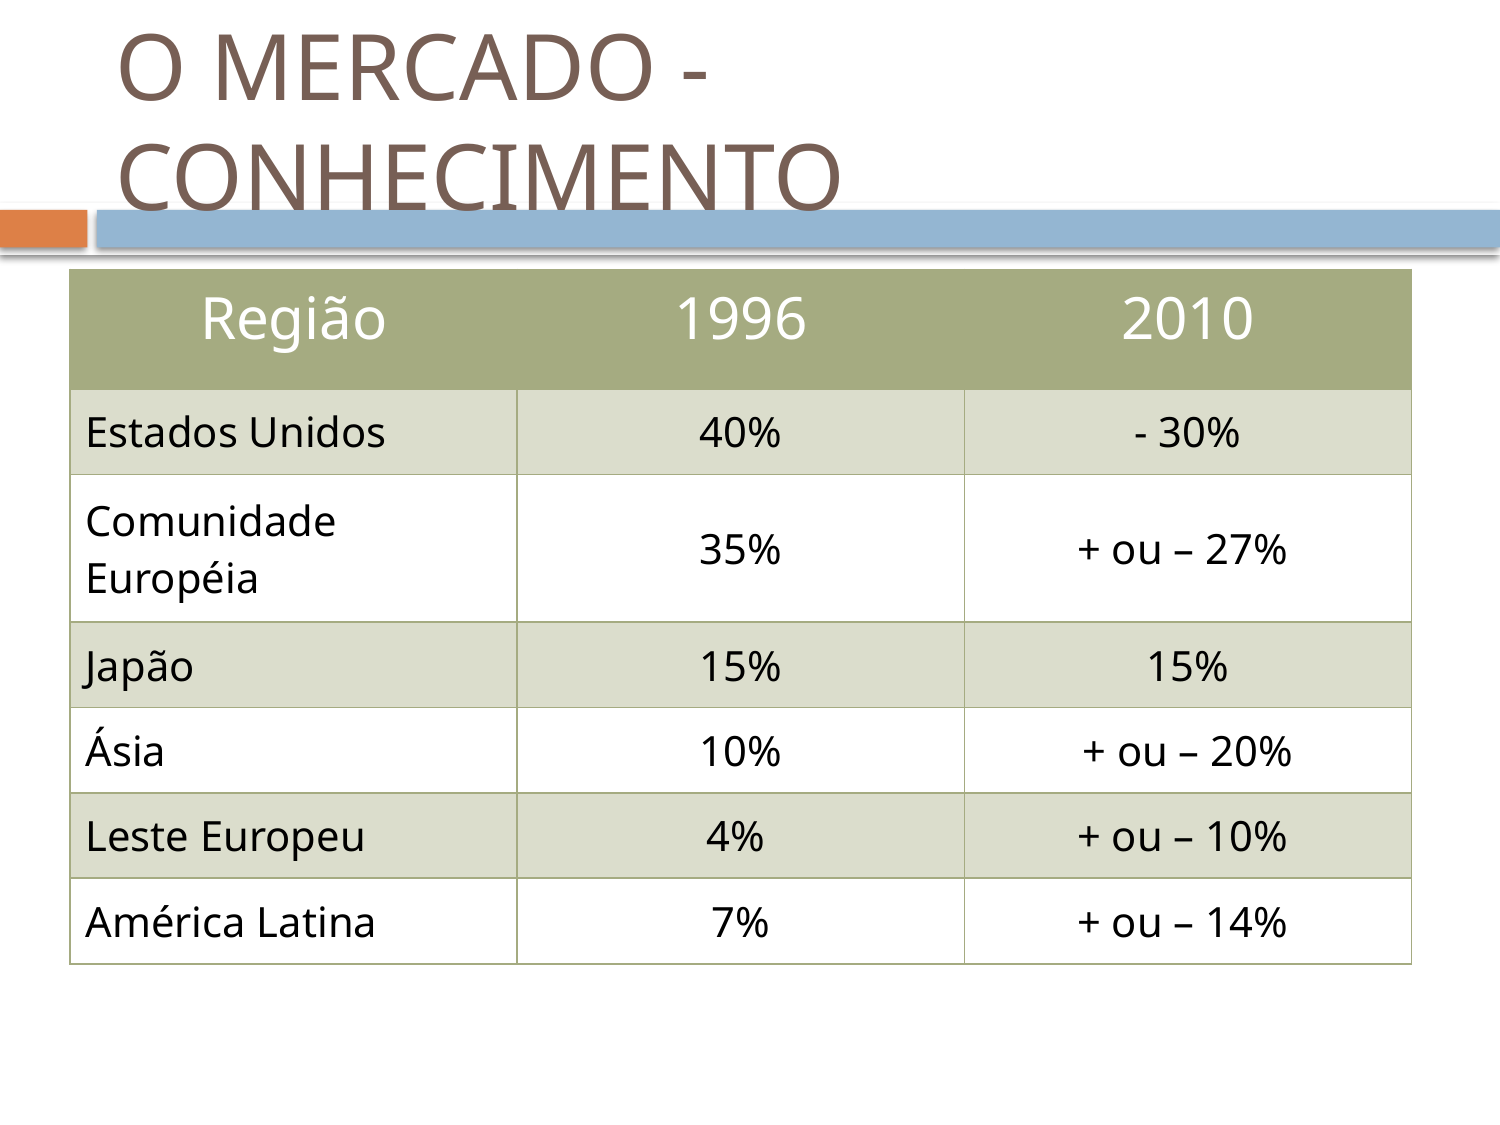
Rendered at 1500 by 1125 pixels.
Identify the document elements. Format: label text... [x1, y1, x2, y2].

table_cell 10% [518, 708, 964, 792]
table_cell + ou – 10% [965, 794, 1411, 877]
table_header 2010 [965, 270, 1411, 388]
table_cell + ou – 27% [965, 475, 1411, 621]
table_cell 7% [518, 879, 964, 963]
table_cell Ásia [71, 708, 516, 792]
table_cell América Latina [71, 879, 516, 963]
table_header Região [71, 270, 516, 388]
table_cell Japão [71, 623, 516, 707]
table_cell 15% [518, 623, 964, 707]
table_cell 4% [518, 794, 964, 877]
table_cell - 30% [965, 390, 1411, 474]
table_cell Comunidade Européia [71, 475, 516, 621]
table_cell + ou – 14% [965, 879, 1411, 963]
table_cell 35% [518, 475, 964, 621]
table_cell Leste Europeu [71, 794, 516, 877]
table_cell + ou – 20% [965, 708, 1411, 792]
table_header 1996 [518, 270, 964, 388]
table_cell 15% [965, 623, 1411, 707]
table_cell Estados Unidos [71, 390, 516, 474]
table_cell 40% [518, 390, 964, 474]
title O MERCADO - CONHECIMENTO [100, 37, 1439, 201]
